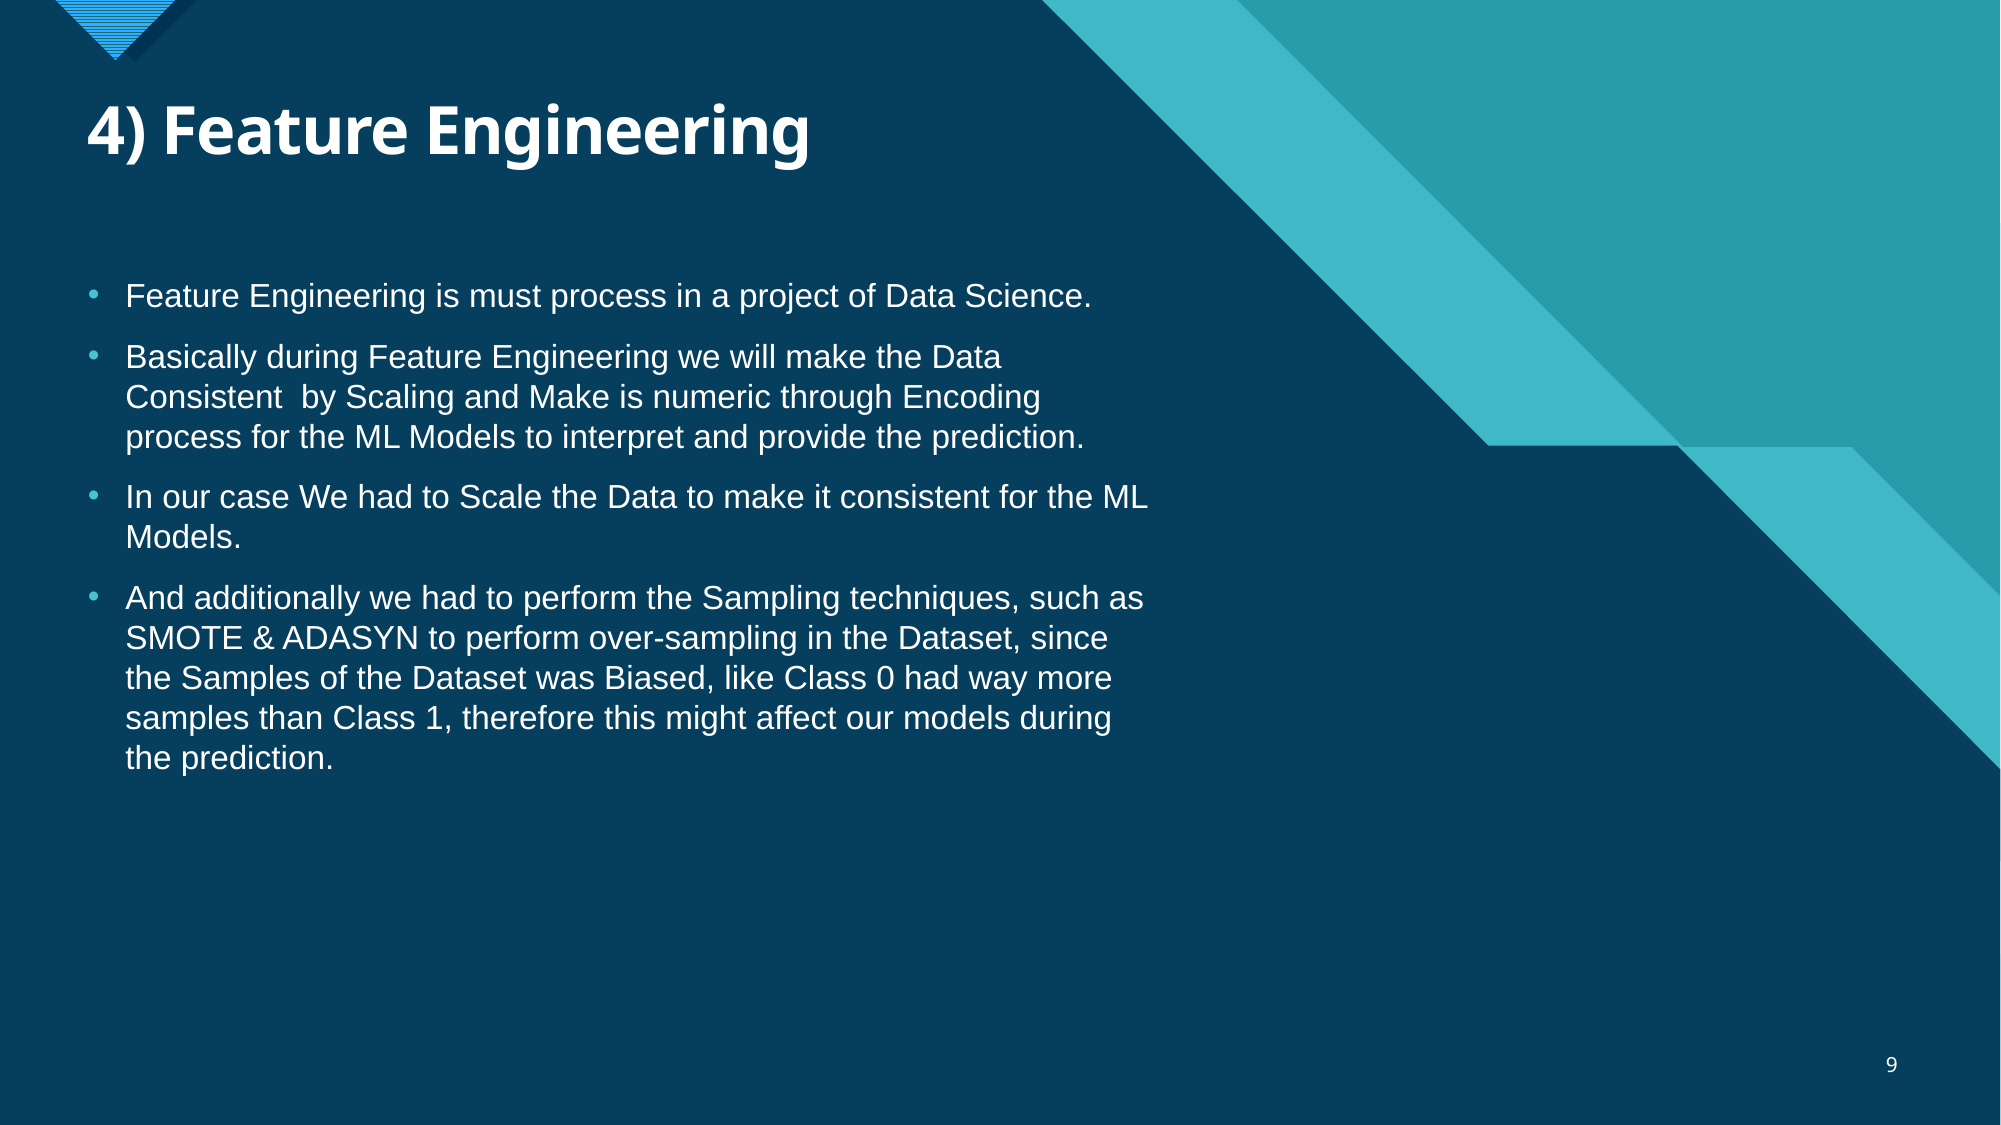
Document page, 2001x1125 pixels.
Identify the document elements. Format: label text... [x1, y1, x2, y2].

slide_number 9 [1845, 1035, 1913, 1096]
title 4) Feature Engineering [72, 89, 1913, 177]
list Feature Engineering is must process in a project of Data Science. Basically during Feature Engineering we will make the Data Consistent by Scaling and Make is numeric through Encoding process for the ML Models to interpret and provide the prediction. In our case We had to Scale the Data to make it consistent for the ML Models. And additionally we had to perform the Sampling techniques, such as SMOTE & ADASYN to perform over-sampling in the Dataset, since the Samples of the Dataset was Biased, like Class 0 had way more samples than Class 1, therefore this might affect our models during the prediction. [72, 266, 1175, 939]
